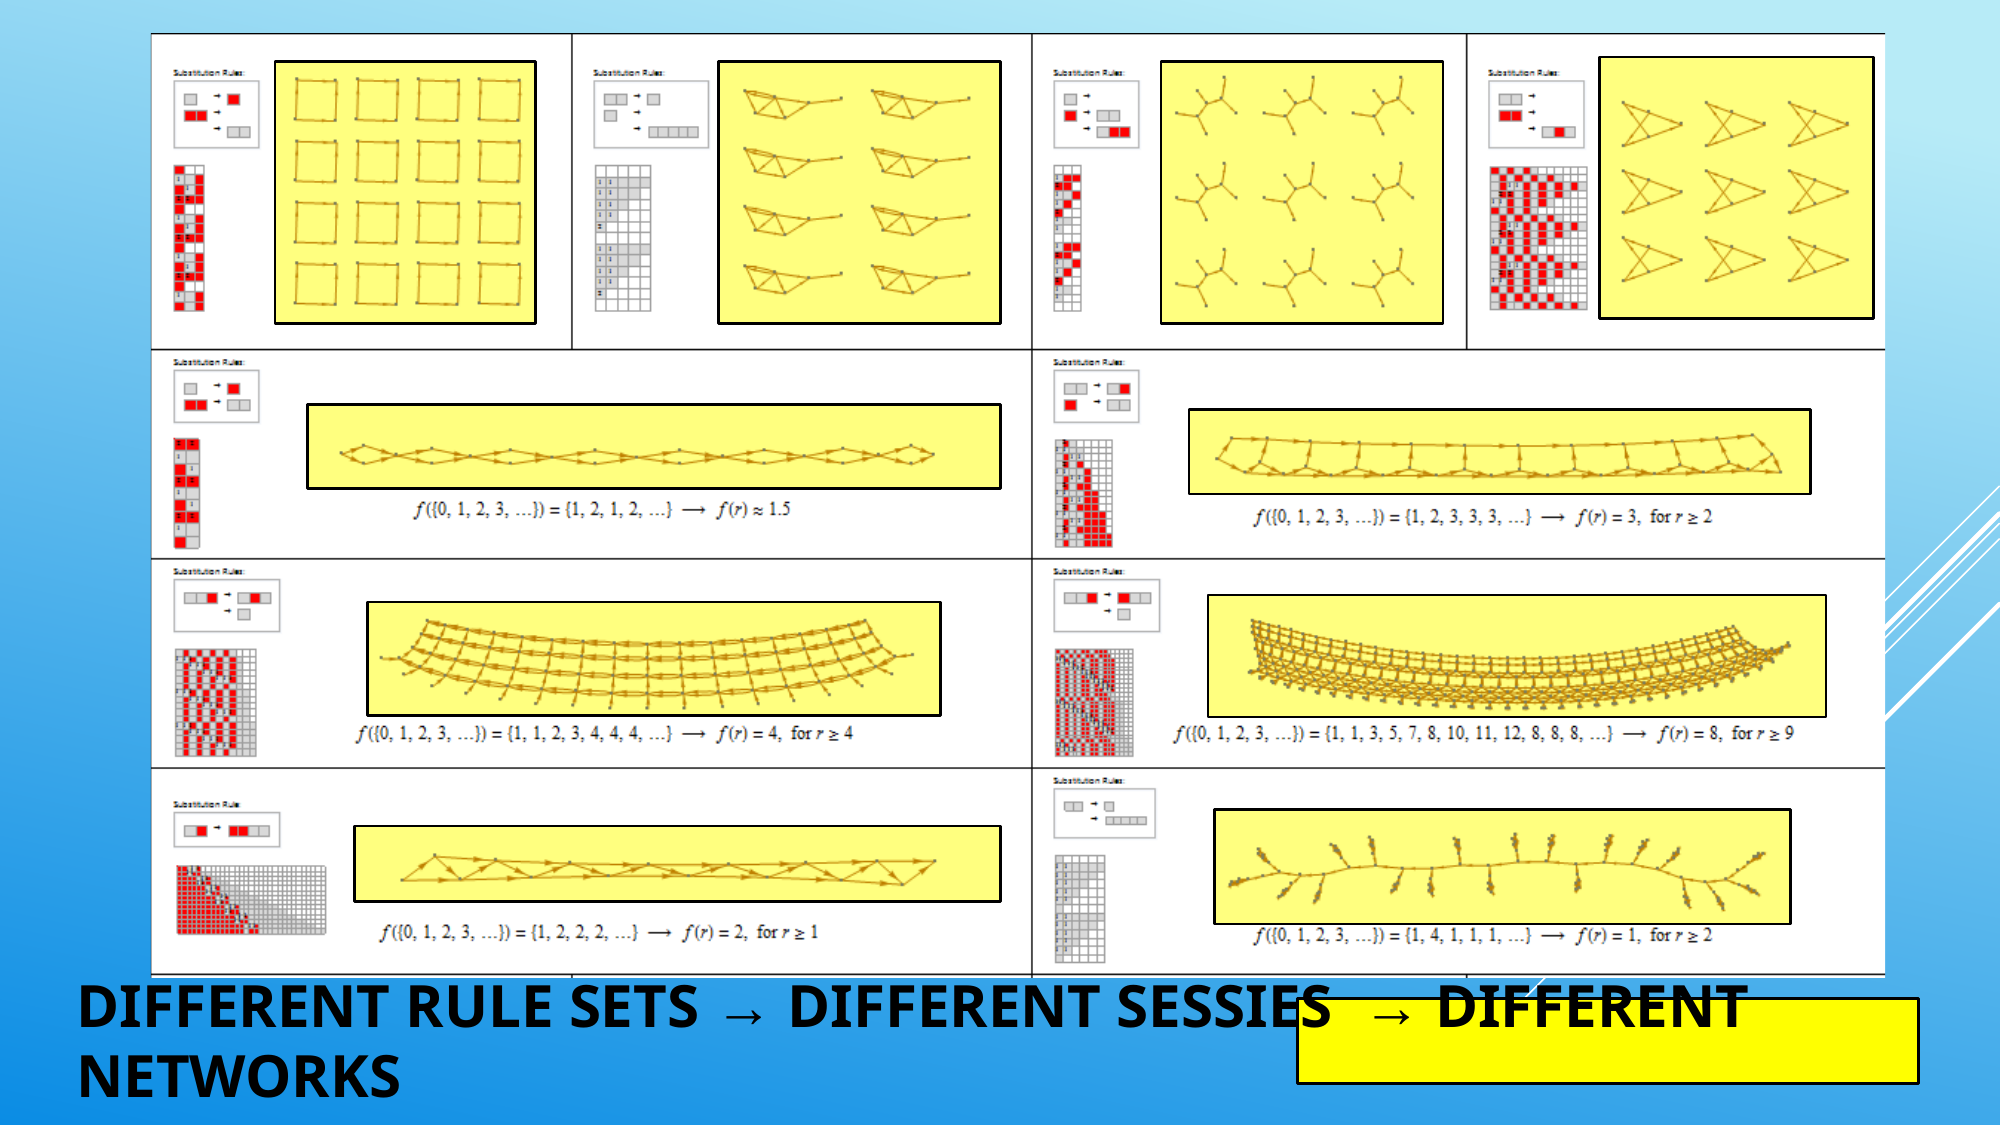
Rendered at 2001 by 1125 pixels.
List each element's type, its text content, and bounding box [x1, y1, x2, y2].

picture [150, 33, 1886, 978]
title Different Rule Sets → Different Sessies → Different Networks [61, 982, 1950, 1097]
